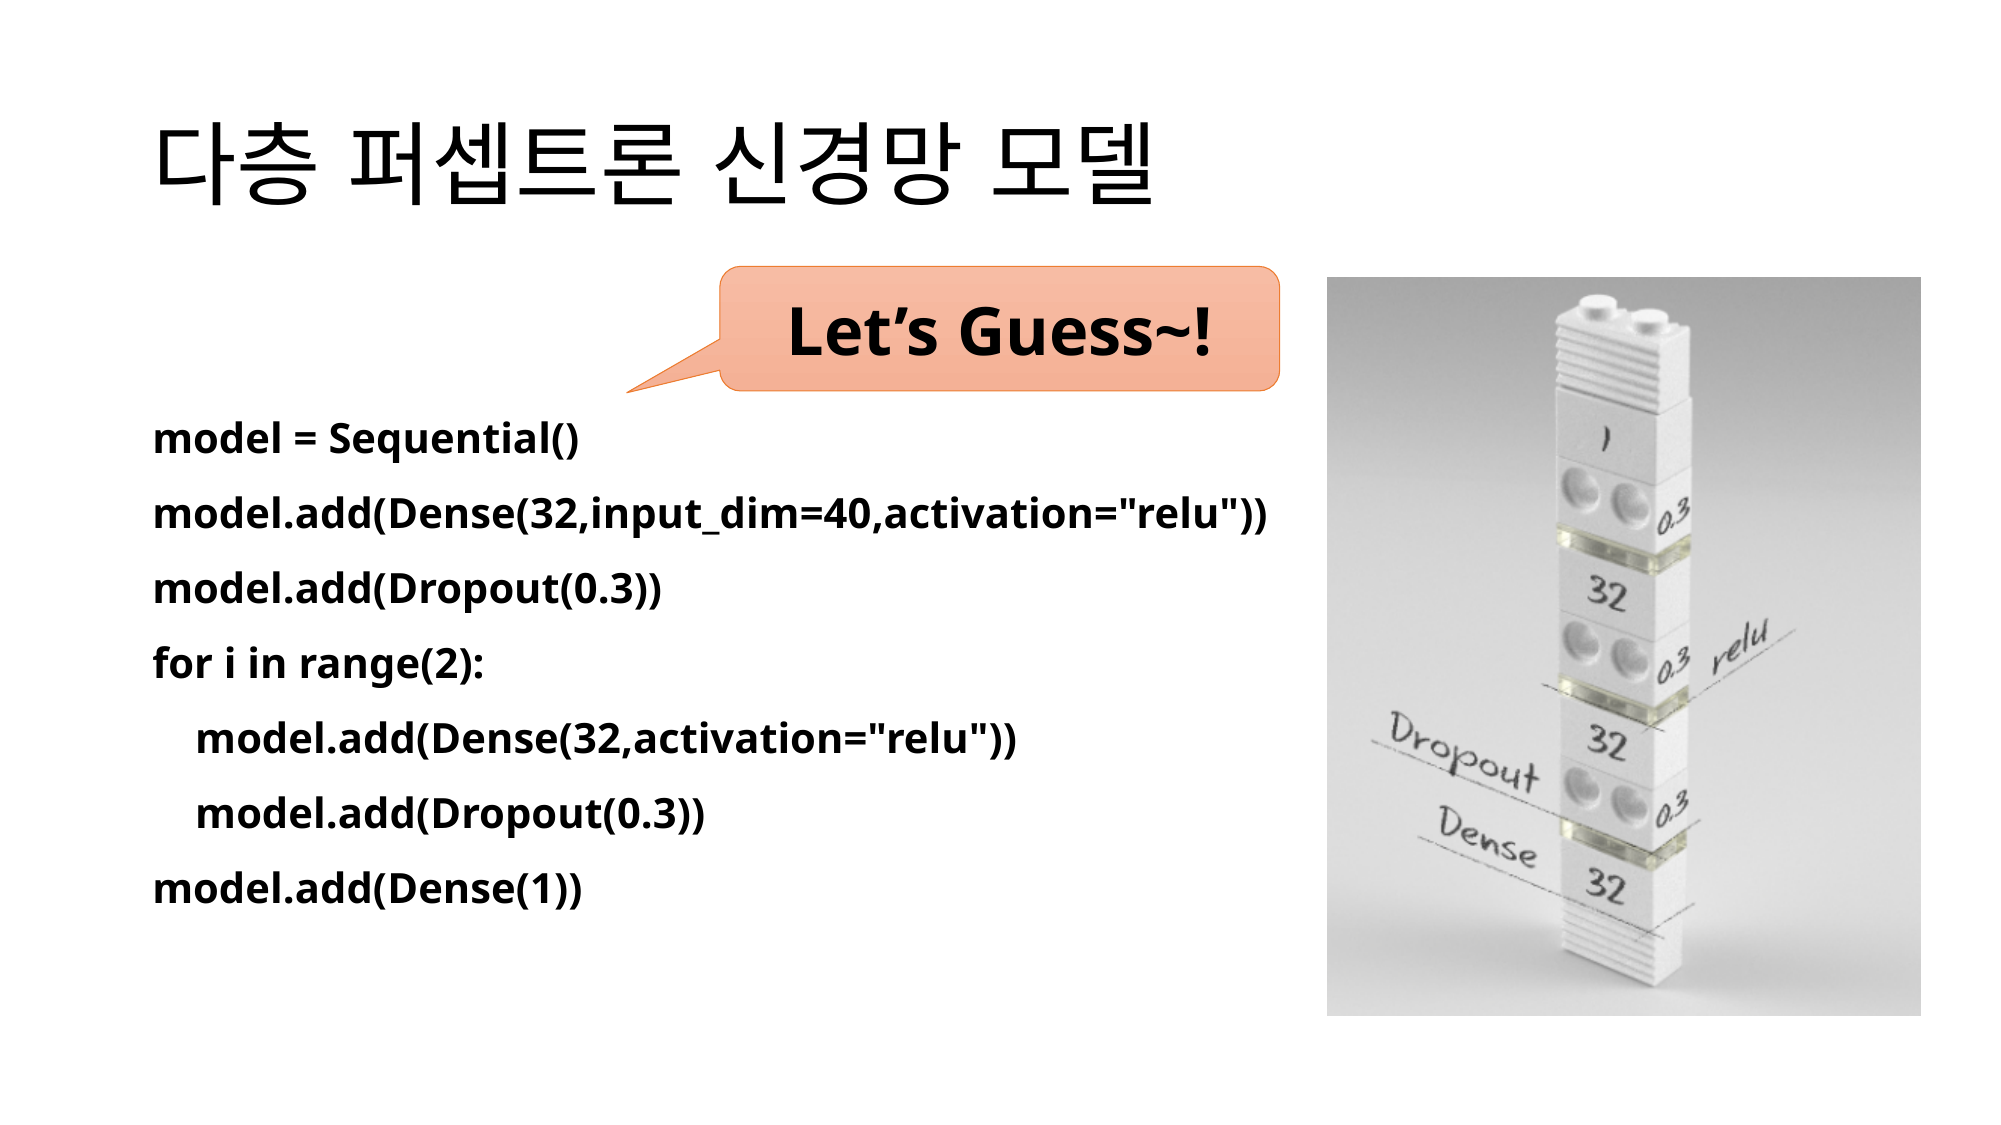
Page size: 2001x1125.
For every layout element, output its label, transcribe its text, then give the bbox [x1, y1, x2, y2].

text_box Let’s Guess~! [626, 265, 1281, 394]
text_box model = Sequential() model.add(Dense(32,input_dim=40,activation="relu")) model.add(Dropout(0.3)) for i in range(2): model.add(Dense(32,activation="relu")) model.add(Dropout(0.3)) model.add(Dense(1)) [137, 379, 1303, 920]
picture [1327, 277, 1921, 1016]
title 다층 퍼셉트론 신경망 모델 [137, 59, 1863, 278]
